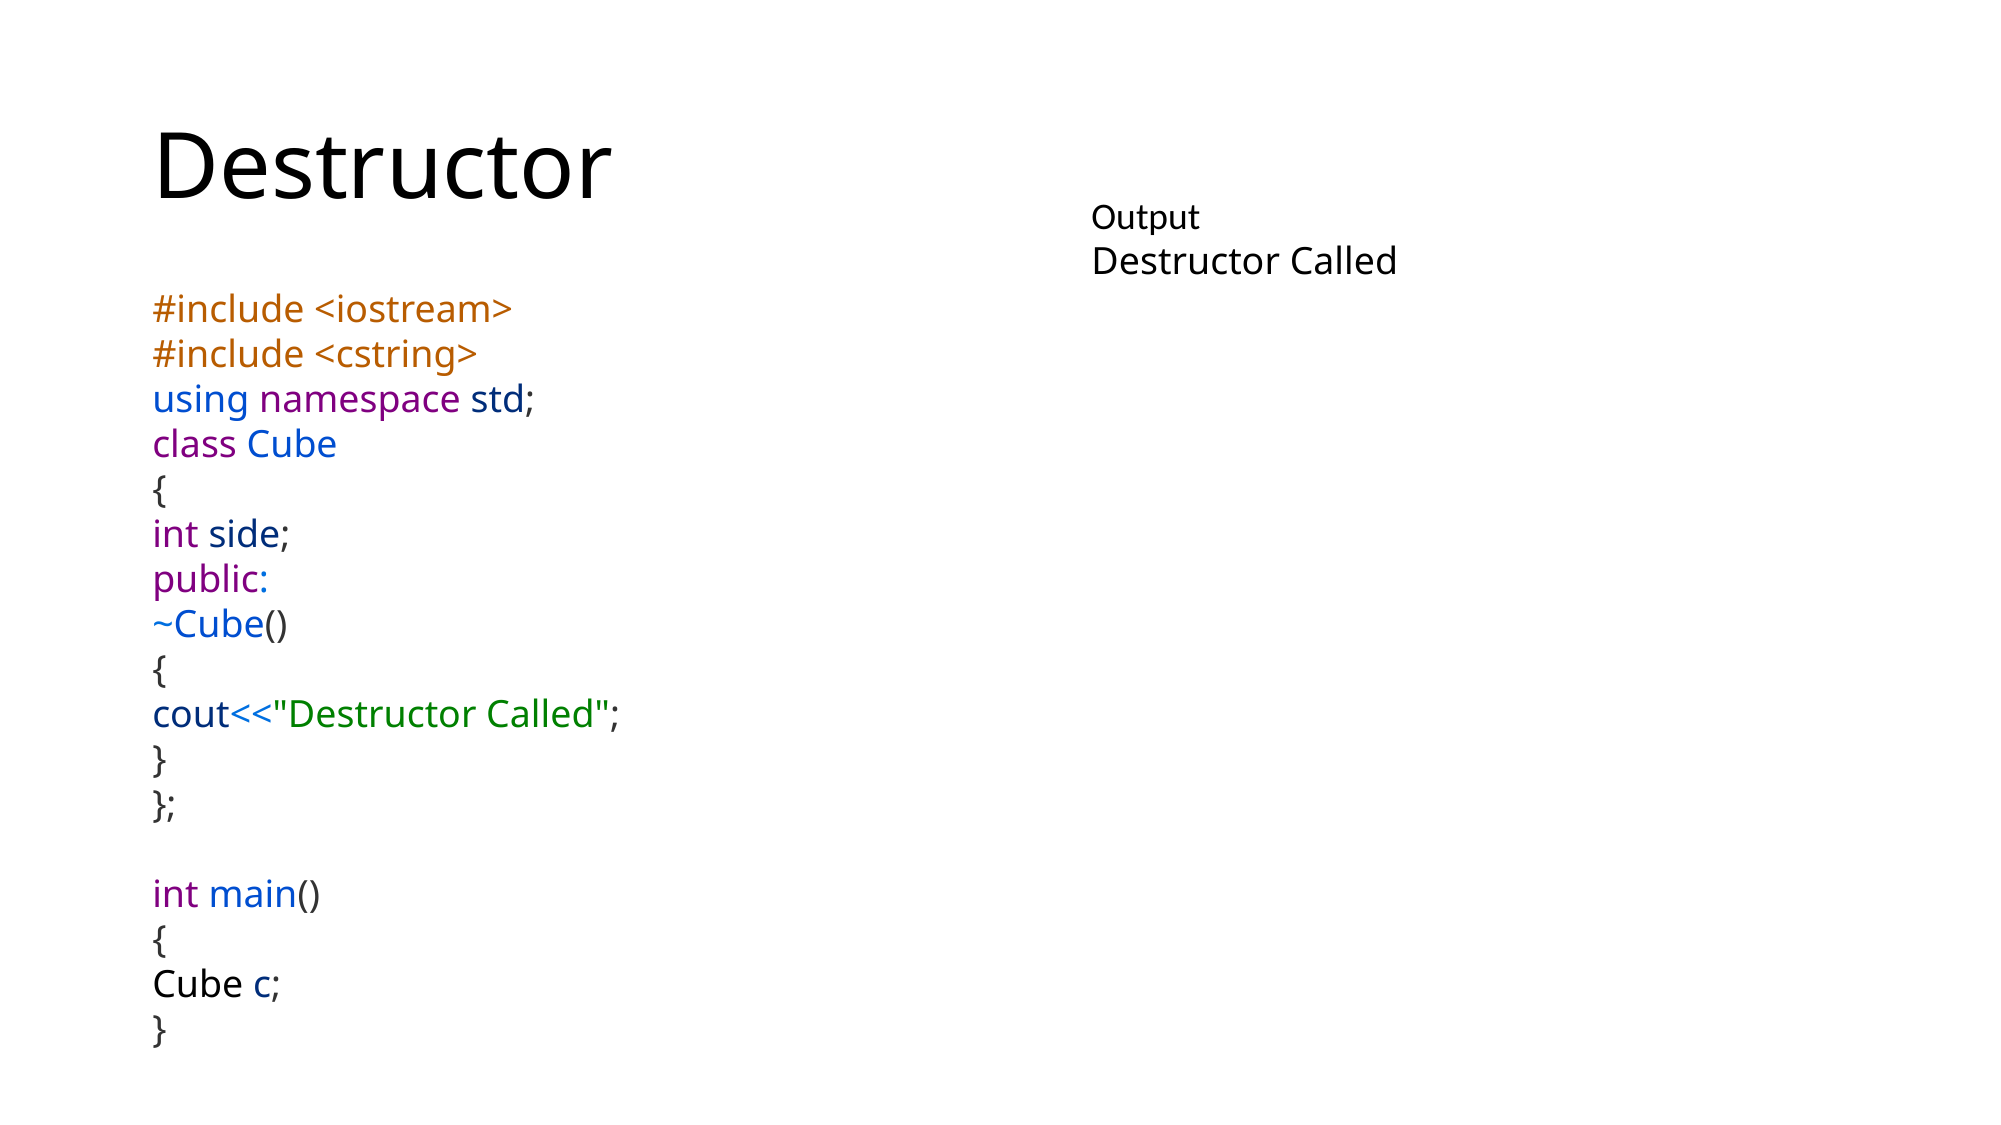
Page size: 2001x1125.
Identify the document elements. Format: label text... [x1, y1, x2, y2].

title Destructor [137, 59, 1863, 278]
text_box #include <iostream> #include <cstring> using namespace std; class Cube { int side; public: ~Cube() { cout<<"Destructor Called"; } }; int main() { Cube c; } [137, 277, 1138, 1057]
text_box Output Destructor Called [1076, 184, 1461, 335]
